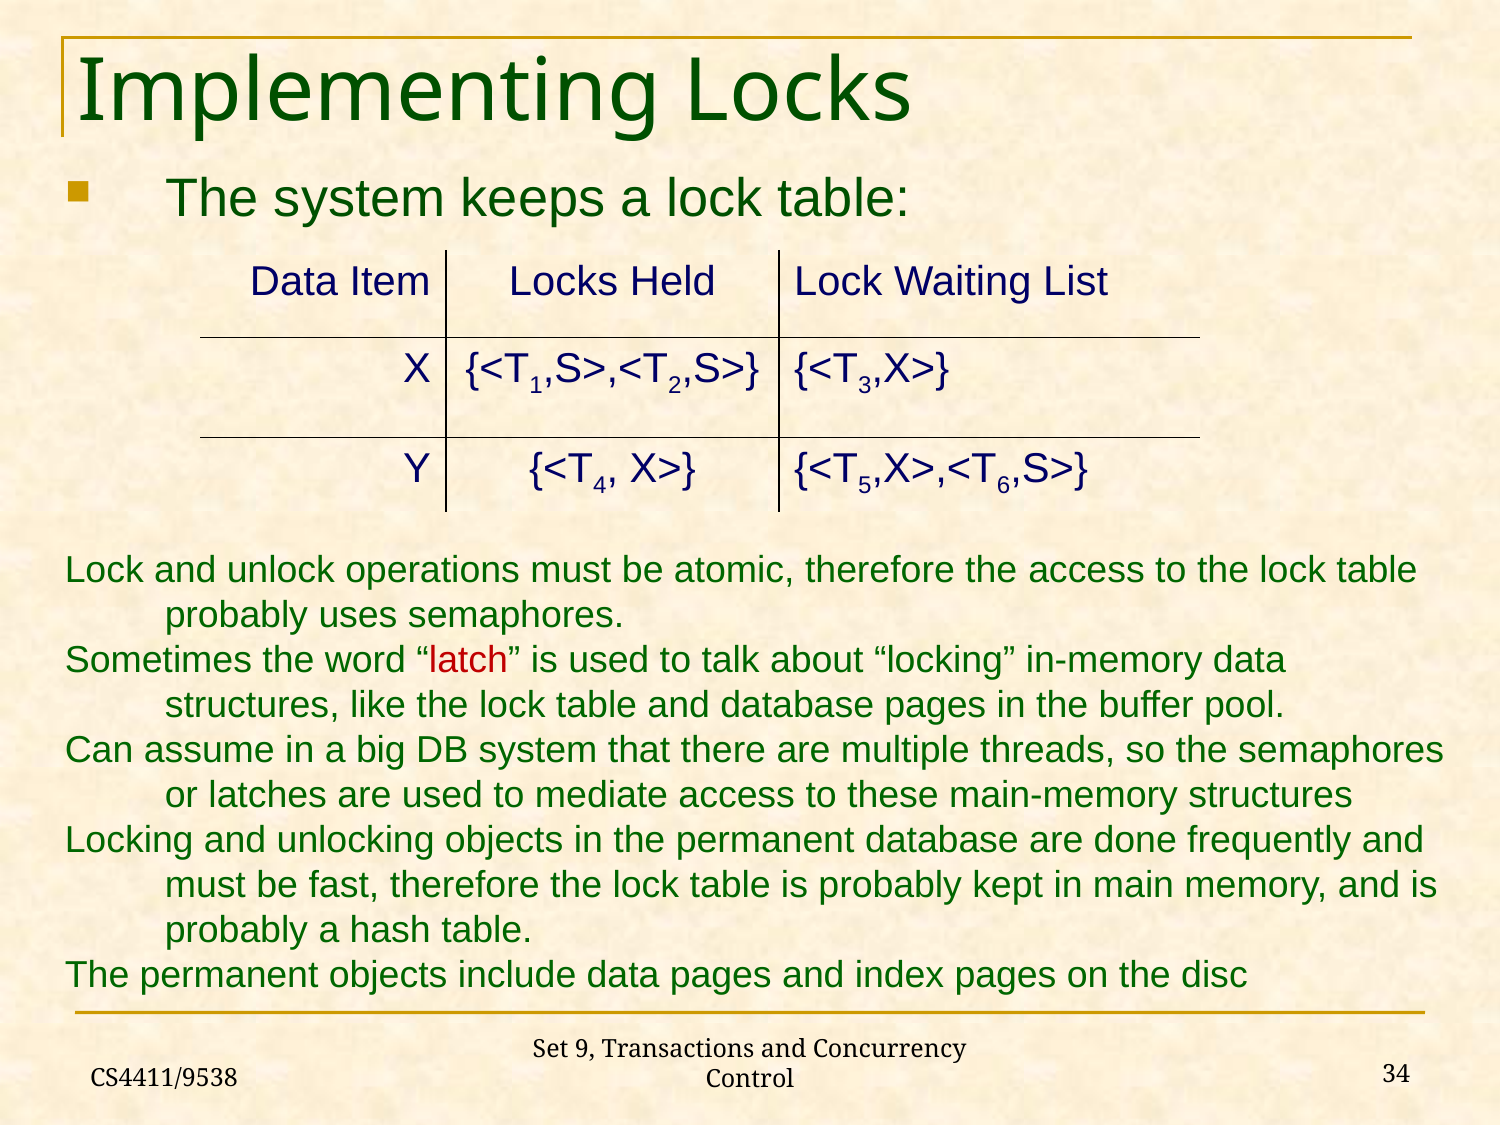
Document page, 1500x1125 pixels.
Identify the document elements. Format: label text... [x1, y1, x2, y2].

picture [0, 0, 1500, 1125]
table_cell Y [200, 438, 445, 512]
title Implementing Locks [62, 24, 1413, 162]
table_cell {<T4, X>} [447, 438, 778, 512]
text_box Lock and unlock operations must be atomic, therefore the access to the lock table probably uses semaphores. Sometimes the word “latch” is used to talk about “locking” in-memory data structures, like the lock table and database pages in the buffer pool. Can assume in a big DB system that there are multiple threads, so the semaphores or latches are used to mediate access to these main-memory structures Locking and unlocking objects in the permanent database are done frequently and must be fast, therefore the lock table is probably kept in main memory, and is probably a hash table. The permanent objects include data pages and index pages on the disc [49, 537, 1463, 1003]
table_cell X [200, 338, 445, 437]
table_header Data Item [200, 250, 445, 337]
list The system keeps a lock table: [50, 162, 1450, 537]
slide_number CS4411/9538 [74, 1023, 426, 1100]
table_cell {<T5,X>,<T6,S>} [780, 438, 1200, 512]
footer Set 9, Transactions and Concurrency Control [512, 1024, 988, 1101]
slide_number 34 [1074, 1023, 1426, 1100]
table_cell {<T3,X>} [780, 338, 1200, 437]
table_header Locks Held [447, 250, 778, 337]
table_header Lock Waiting List [780, 250, 1200, 337]
table_cell {<T1,S>,<T2,S>} [447, 338, 778, 437]
